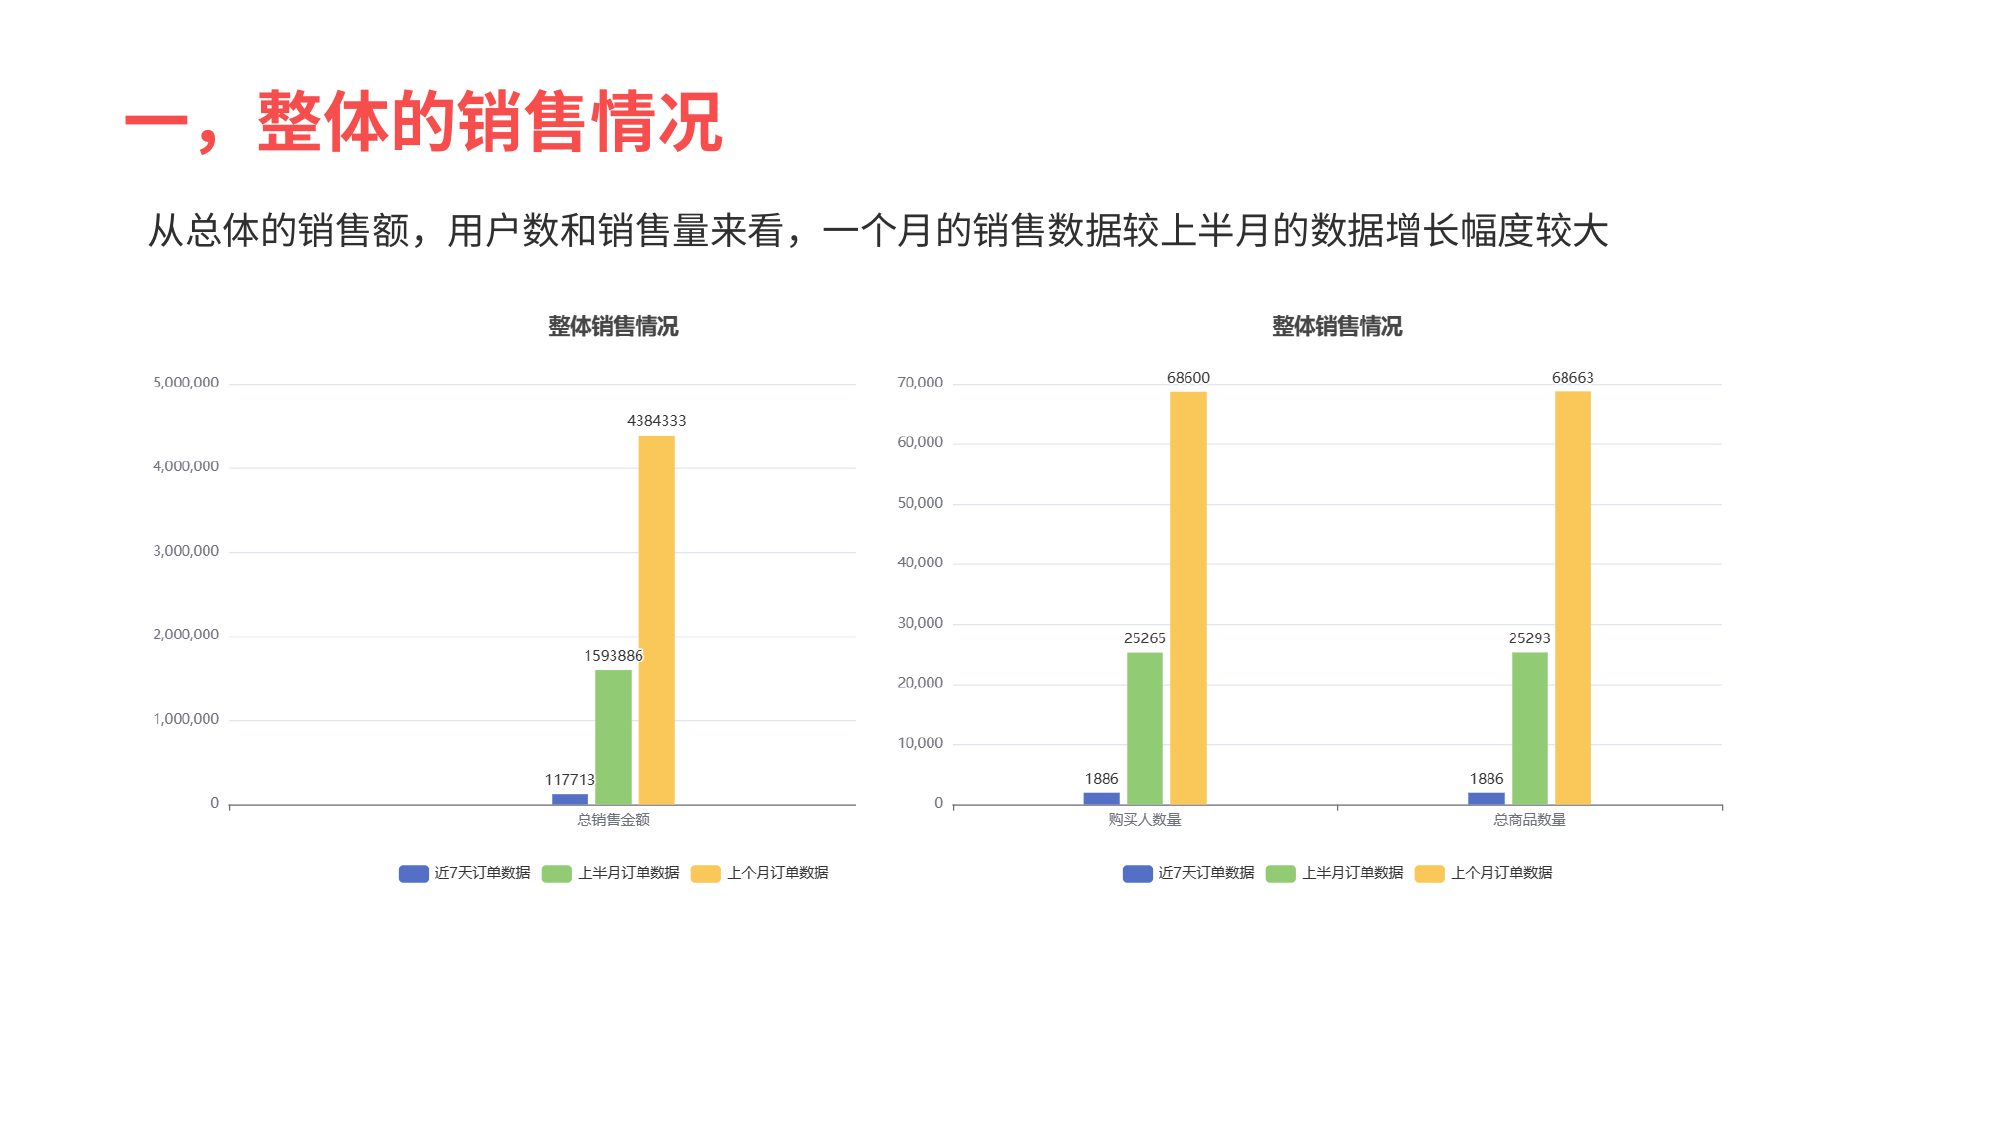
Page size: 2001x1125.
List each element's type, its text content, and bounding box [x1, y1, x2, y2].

text_box 从总体的销售额，用户数和销售量来看，一个月的销售数据较上半月的数据增长幅度较大 [132, 177, 1726, 260]
picture [132, 311, 1818, 888]
title 一，整体的销售情况 [108, 0, 1890, 169]
